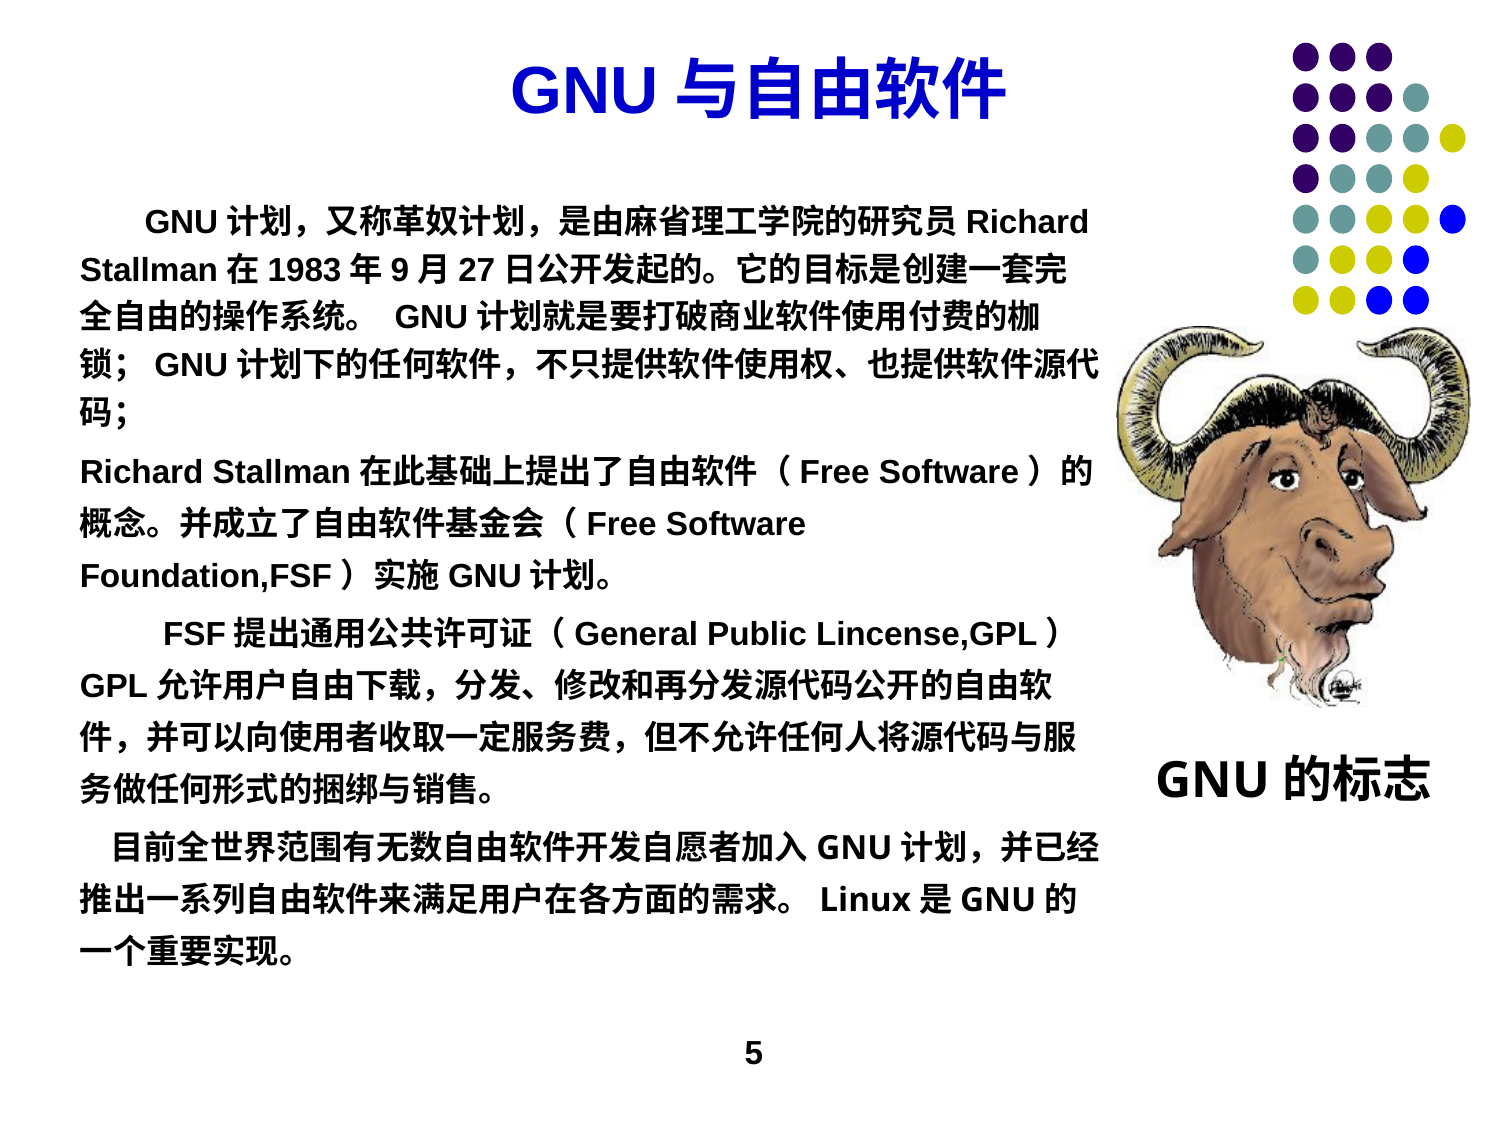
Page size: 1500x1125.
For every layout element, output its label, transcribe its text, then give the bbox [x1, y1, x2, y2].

slide_number 5 [578, 1023, 930, 1099]
text_box GNU的标志 [1140, 739, 1447, 815]
text_box GNU与自由软件 [407, 39, 1093, 215]
text_box GNU计划，又称革奴计划，是由麻省理工学院的研究员Richard Stallman在1983年9月27日公开发起的。它的目标是创建一套完全自由的操作系统。 GNU计划就是要打破商业软件使用付费的枷锁；GNU计划下的任何软件，不只提供软件使用权、也提供软件源代码； Richard Stallman在此基础上提出了自由软件（Free Software）的概念。并成立了自由软件基金会（Free Software Foundation,FSF）实施GNU计划。 FSF提出通用公共许可证（General Public Lincense,GPL）GPL允许用户自由下载，分发、修改和再分发源代码公开的自由软件，并可以向使用者收取一定服务费，但不允许任何人将源代码与服务做任何形式的捆绑与销售。 目前全世界范围有无数自由软件开发自愿者加入GNU计划，并已经推出一系列自由软件来满足用户在各方面的需求。Linux是GNU的一个重要实现。 [64, 184, 1117, 997]
picture [1115, 325, 1471, 708]
